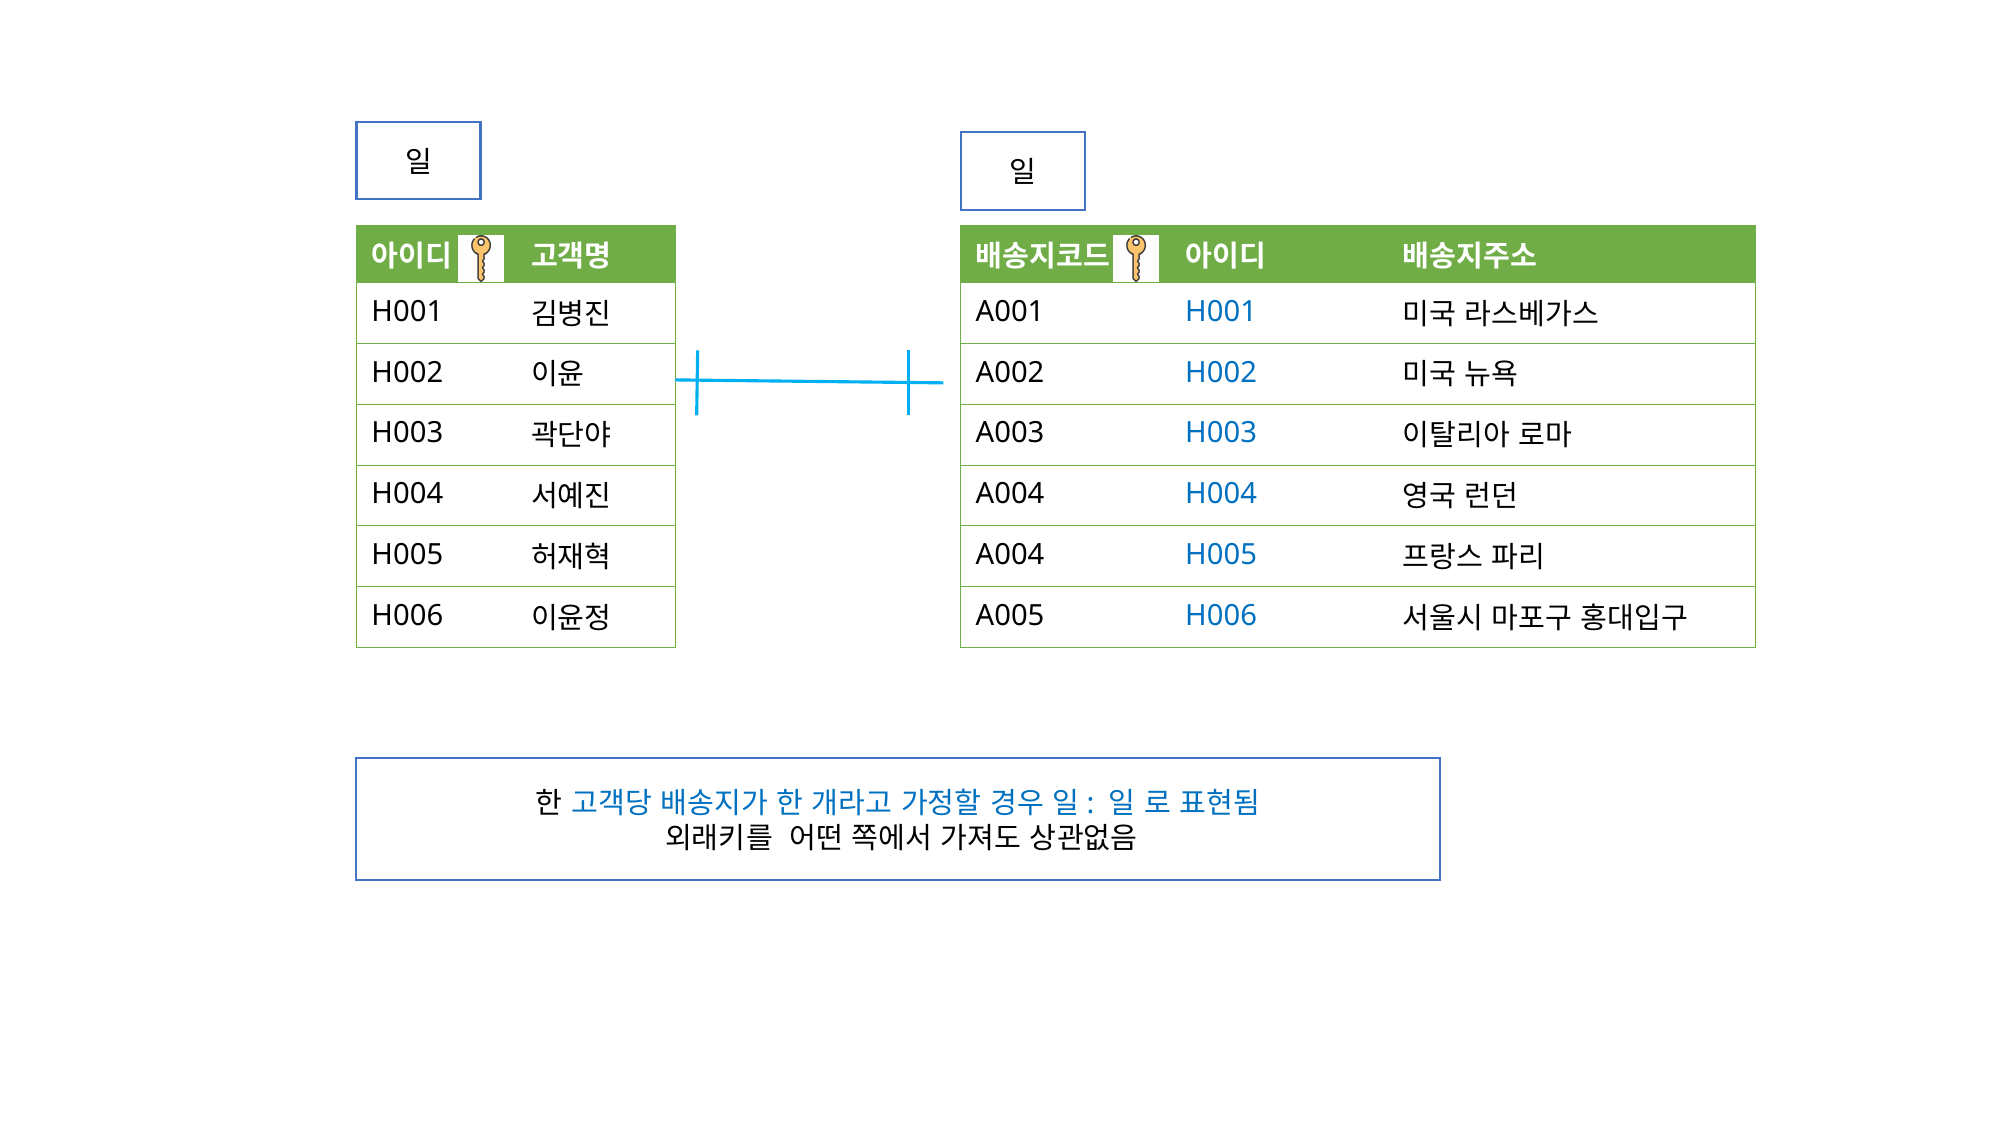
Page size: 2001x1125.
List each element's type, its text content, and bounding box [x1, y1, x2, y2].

table_cell H001 [357, 283, 516, 343]
table_cell H005 [1170, 526, 1388, 586]
table_cell A003 [961, 405, 1170, 465]
table_cell H006 [357, 587, 516, 647]
table_cell 이윤 [516, 344, 675, 404]
table_cell H006 [1170, 587, 1388, 647]
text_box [675, 379, 696, 383]
picture [1113, 235, 1159, 282]
table_cell H001 [1170, 283, 1388, 343]
table_header 배송지주소 [1388, 226, 1755, 282]
table_header 고객명 [516, 226, 675, 282]
table_header 배송지코드 [961, 226, 1170, 282]
table_cell 이윤정 [516, 587, 675, 647]
table_cell 김병진 [516, 283, 675, 343]
table_header 아이디 [357, 226, 516, 282]
table_cell 서울시 마포구 홍대입구 [1388, 587, 1755, 647]
text_box 한 고객당 배송지가 한 개라고 가정할 경우 일: 일 로 표현됨 외래키를 어떤 쪽에서 가져도 상관없음 [355, 757, 1441, 881]
table_cell 이탈리아 로마 [1388, 405, 1755, 465]
table_cell H004 [357, 466, 516, 525]
table_cell H002 [1170, 344, 1388, 404]
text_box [698, 379, 908, 383]
table_cell H004 [1170, 466, 1388, 525]
table_header 아이디 [1170, 226, 1388, 282]
table_cell H002 [357, 344, 516, 404]
table_cell H003 [1170, 405, 1388, 465]
table_cell H005 [357, 526, 516, 586]
table_cell A002 [961, 344, 1170, 404]
picture [457, 235, 504, 282]
table_cell 영국 런던 [1388, 466, 1755, 525]
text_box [909, 379, 944, 383]
table_cell A001 [961, 283, 1170, 343]
table_cell 미국 뉴욕 [1388, 344, 1755, 404]
table_cell A004 [961, 526, 1170, 586]
table_cell 프랑스 파리 [1388, 526, 1755, 586]
table_cell 미국 라스베가스 [1388, 283, 1755, 343]
table_cell 서예진 [516, 466, 675, 525]
table_cell 허재혁 [516, 526, 675, 586]
table_cell 곽단야 [516, 405, 675, 465]
table_cell A005 [961, 587, 1170, 647]
text_box 일 [355, 121, 482, 200]
table_cell H003 [357, 405, 516, 465]
table_cell A004 [961, 466, 1170, 525]
text_box 일 [960, 131, 1086, 211]
